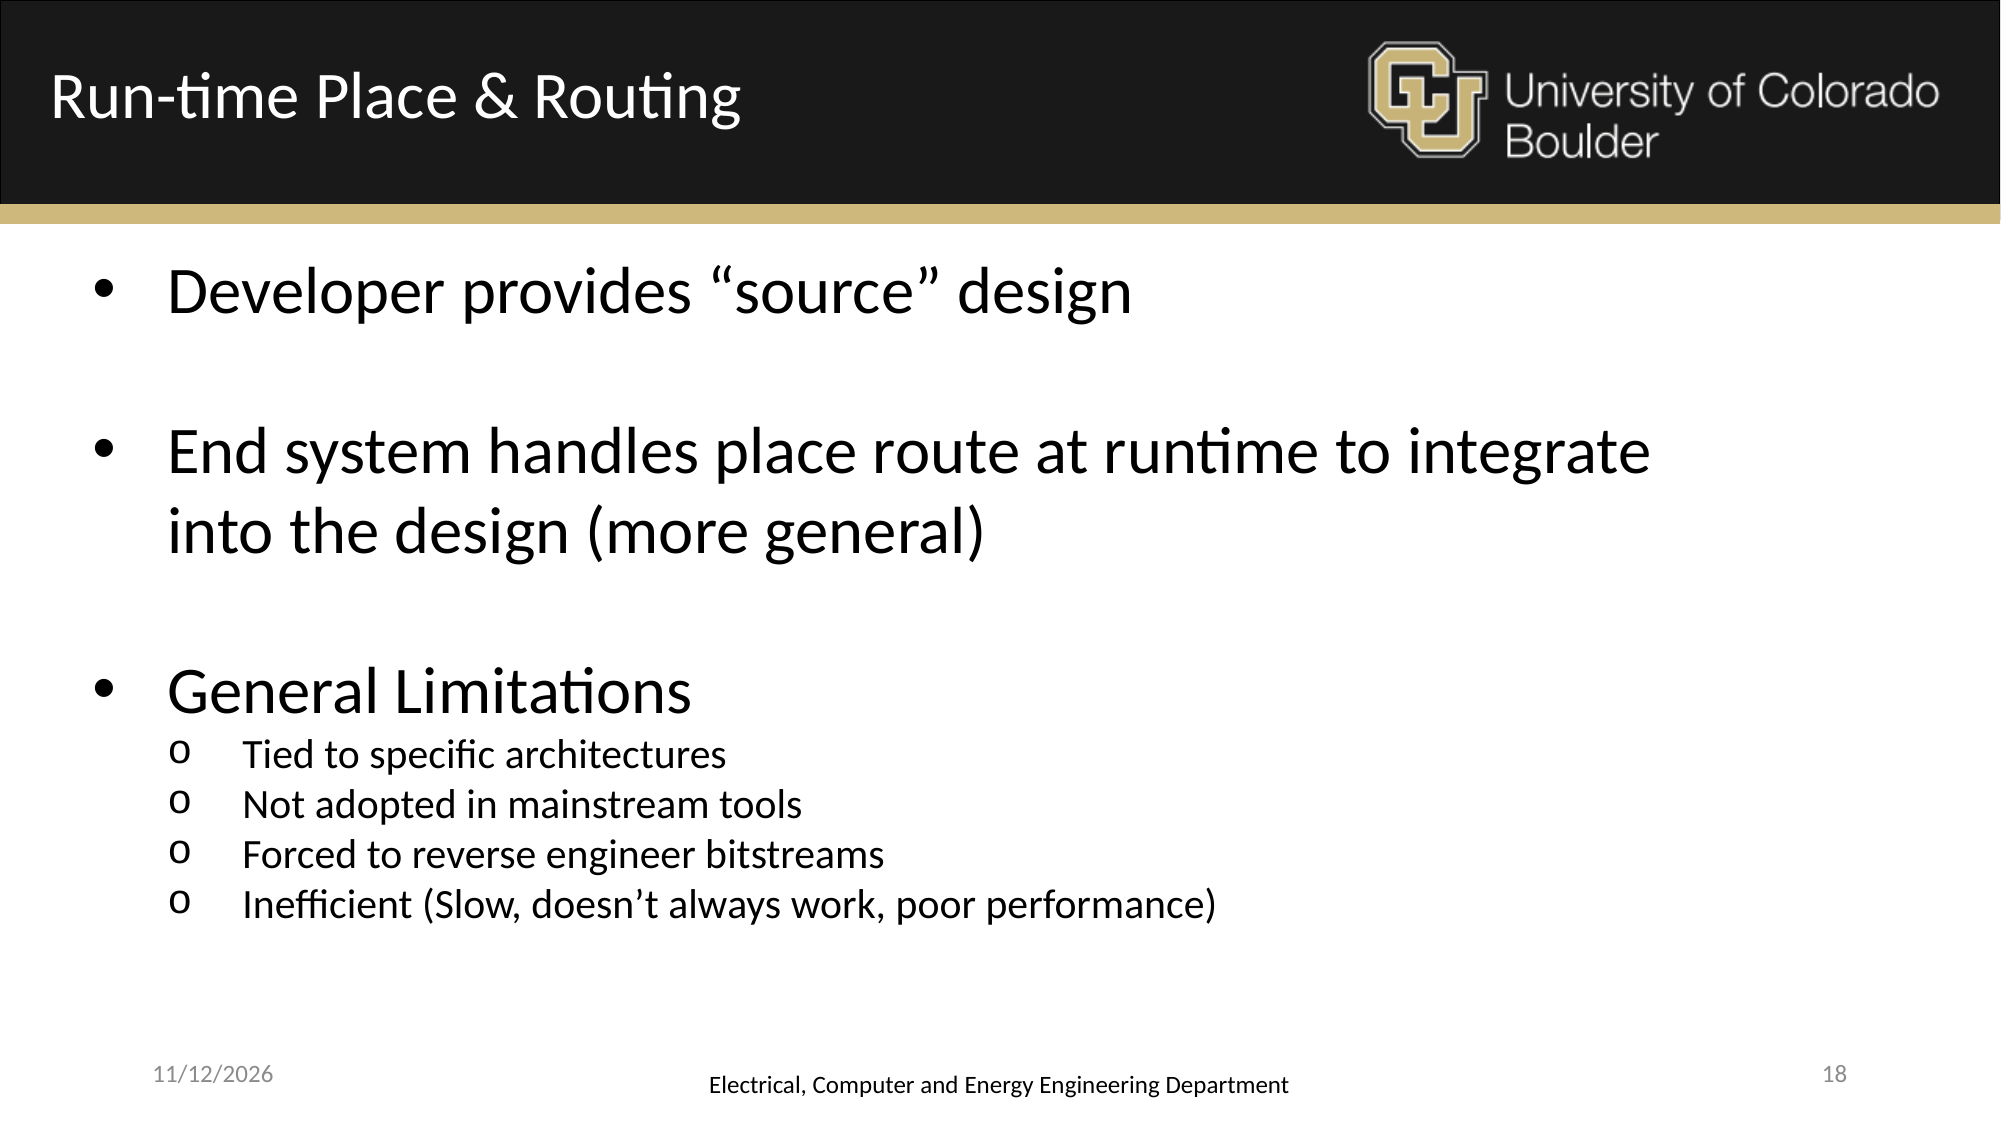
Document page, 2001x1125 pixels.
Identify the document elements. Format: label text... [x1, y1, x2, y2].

text_box Run-time Place & Routing [35, 44, 1392, 260]
text_box Developer provides “source” design End system handles place route at runtime to integrate into the design (more general) General Limitations Tied to specific architectures Not adopted in mainstream tools Forced to reverse engineer bitstreams Inefficient (Slow, doesn’t always work, poor performance) [77, 239, 1696, 935]
slide_number 18 [1412, 1042, 1863, 1103]
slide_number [137, 1042, 588, 1103]
picture [1337, 29, 1957, 185]
footer Electrical, Computer and Energy Engineering Department [662, 1042, 1338, 1125]
